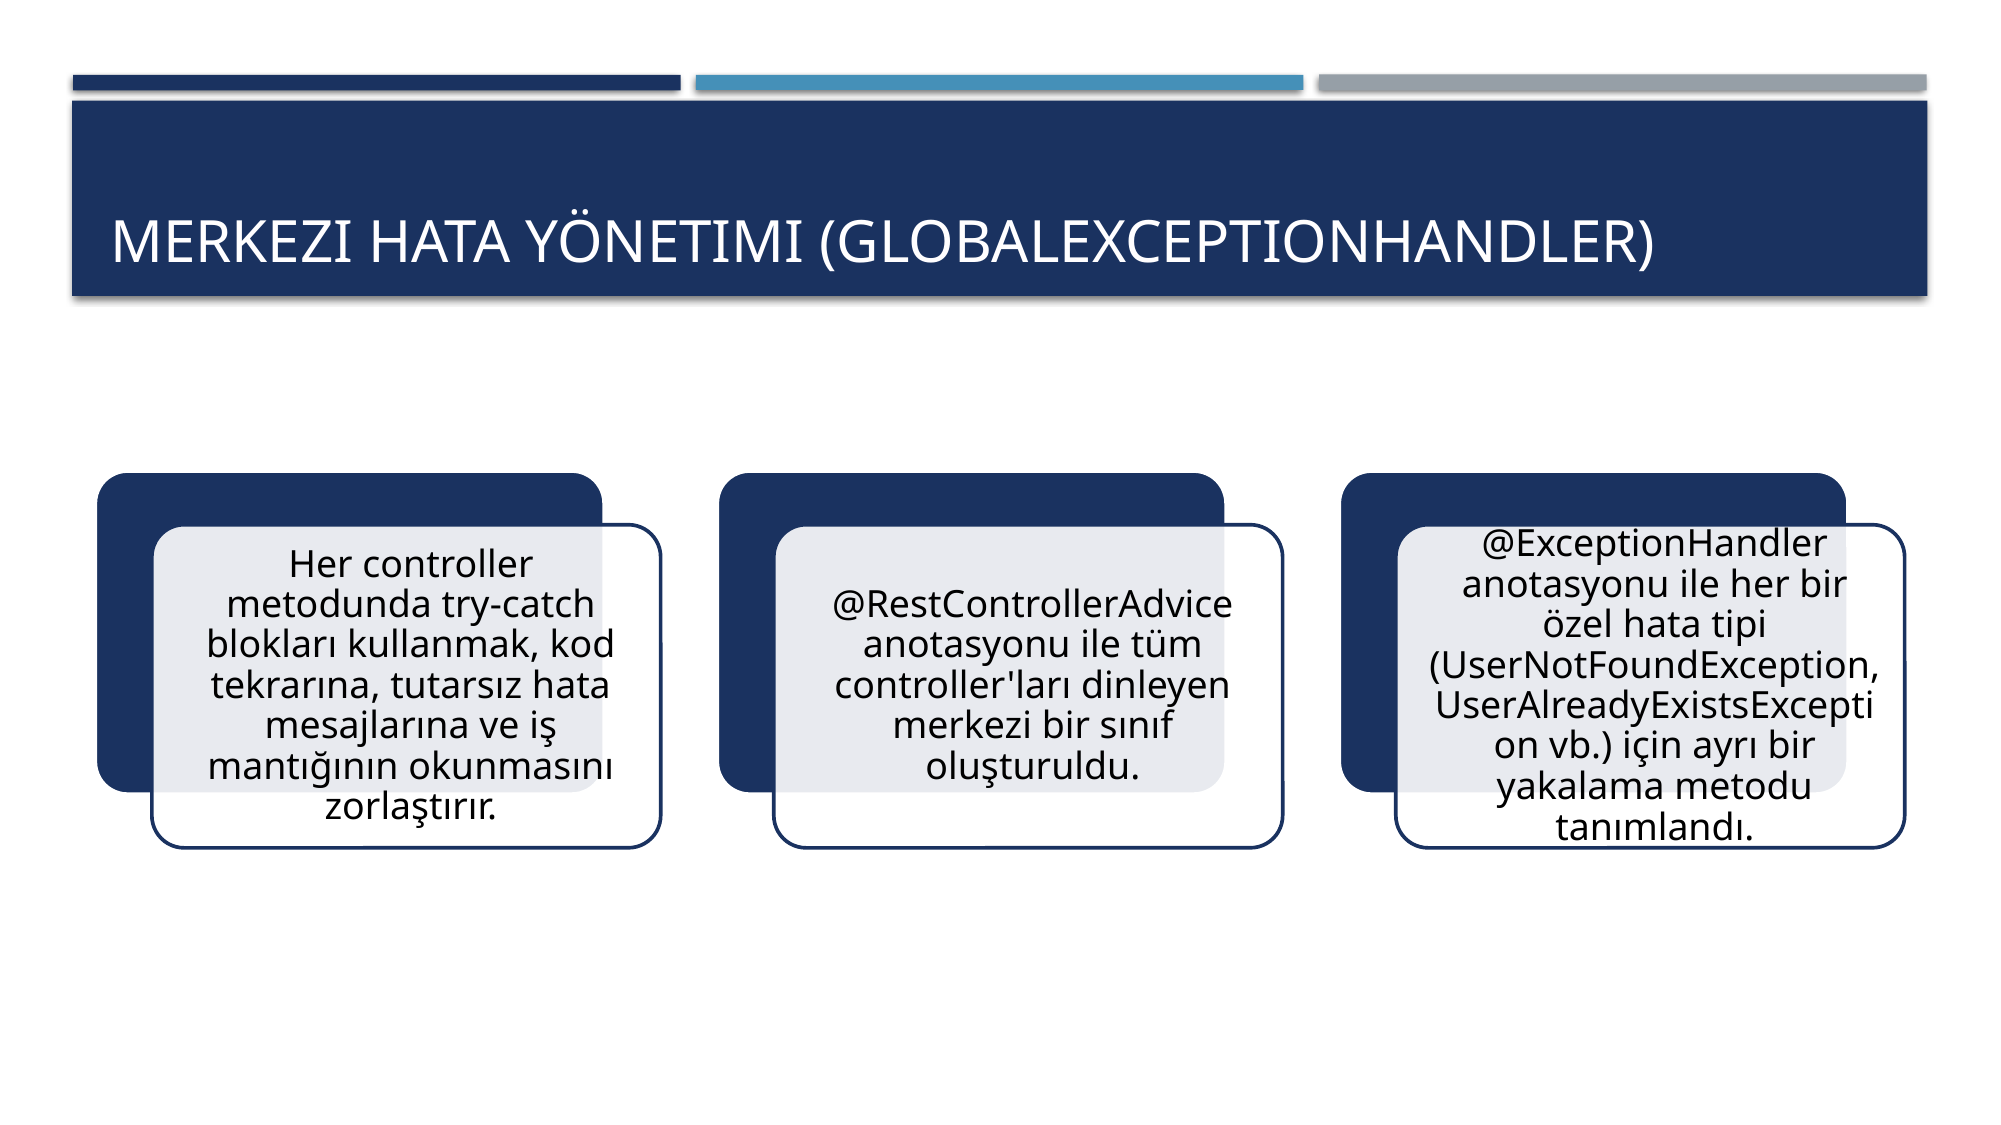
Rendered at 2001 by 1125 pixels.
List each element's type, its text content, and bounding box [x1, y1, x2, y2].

title Merkezi Hata Yönetimi (GlobalExceptionHandler) [95, 115, 1905, 282]
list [94, 357, 1906, 962]
